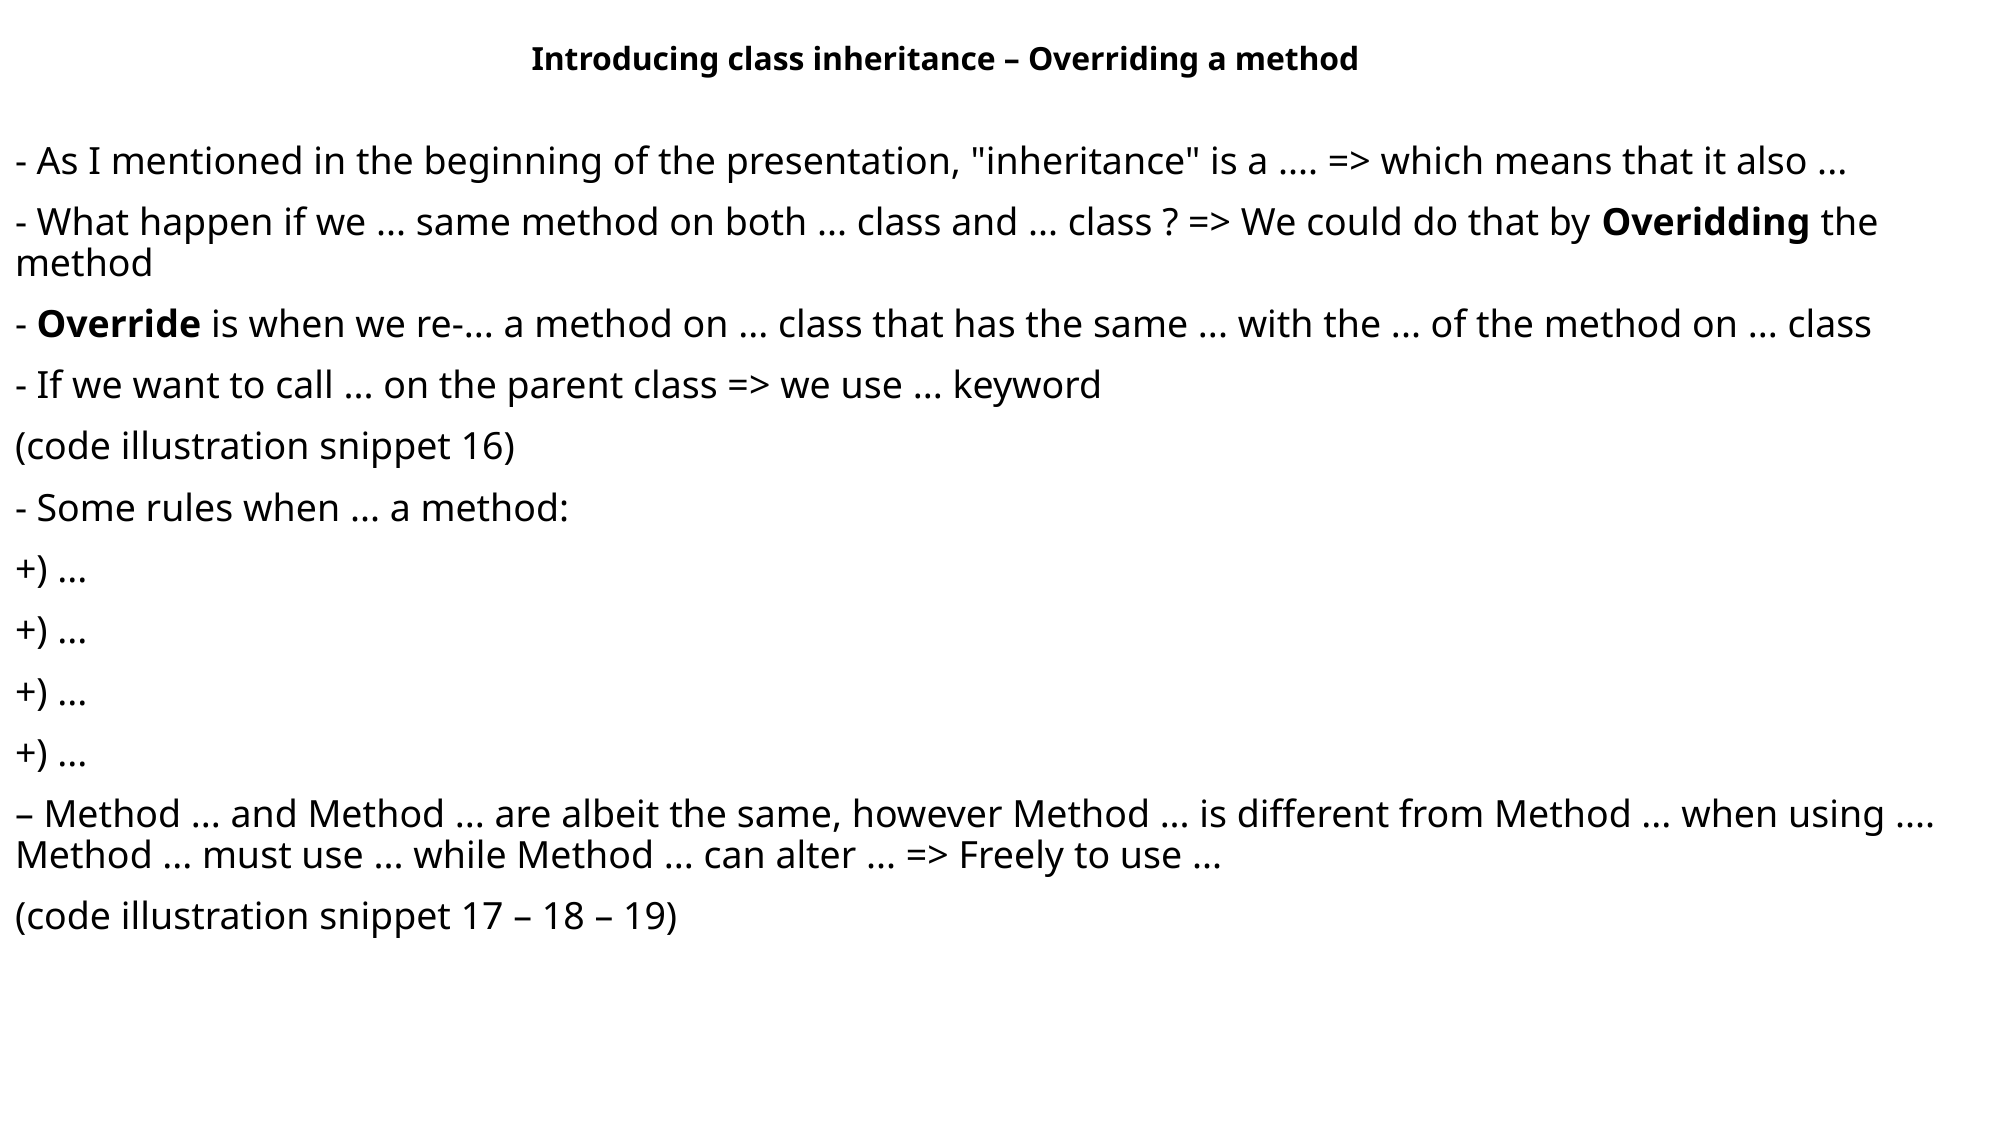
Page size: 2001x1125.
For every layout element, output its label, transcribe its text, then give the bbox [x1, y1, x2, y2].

text_box - As I mentioned in the beginning of the presentation, "inheritance" is a .... => which means that it also ... - What happen if we ... same method on both ... class and ... class ? => We could do that by Overidding the method - Override is when we re-... a method on ... class that has the same ... with the ... of the method on ... class - If we want to call ... on the parent class => we use ... keyword (code illustration snippet 16) - Some rules when ... a method: +) ... +) ... +) ... +) ... – Method ... and Method ... are albeit the same, however Method ... is different from Method ... when using .... Method ... must use ... while Method ... can alter ... => Freely to use ... (code illustration snippet 17 – 18 – 19) [0, 134, 2000, 1125]
subtitle Introducing class inheritance – Overriding a method [24, 35, 1866, 86]
